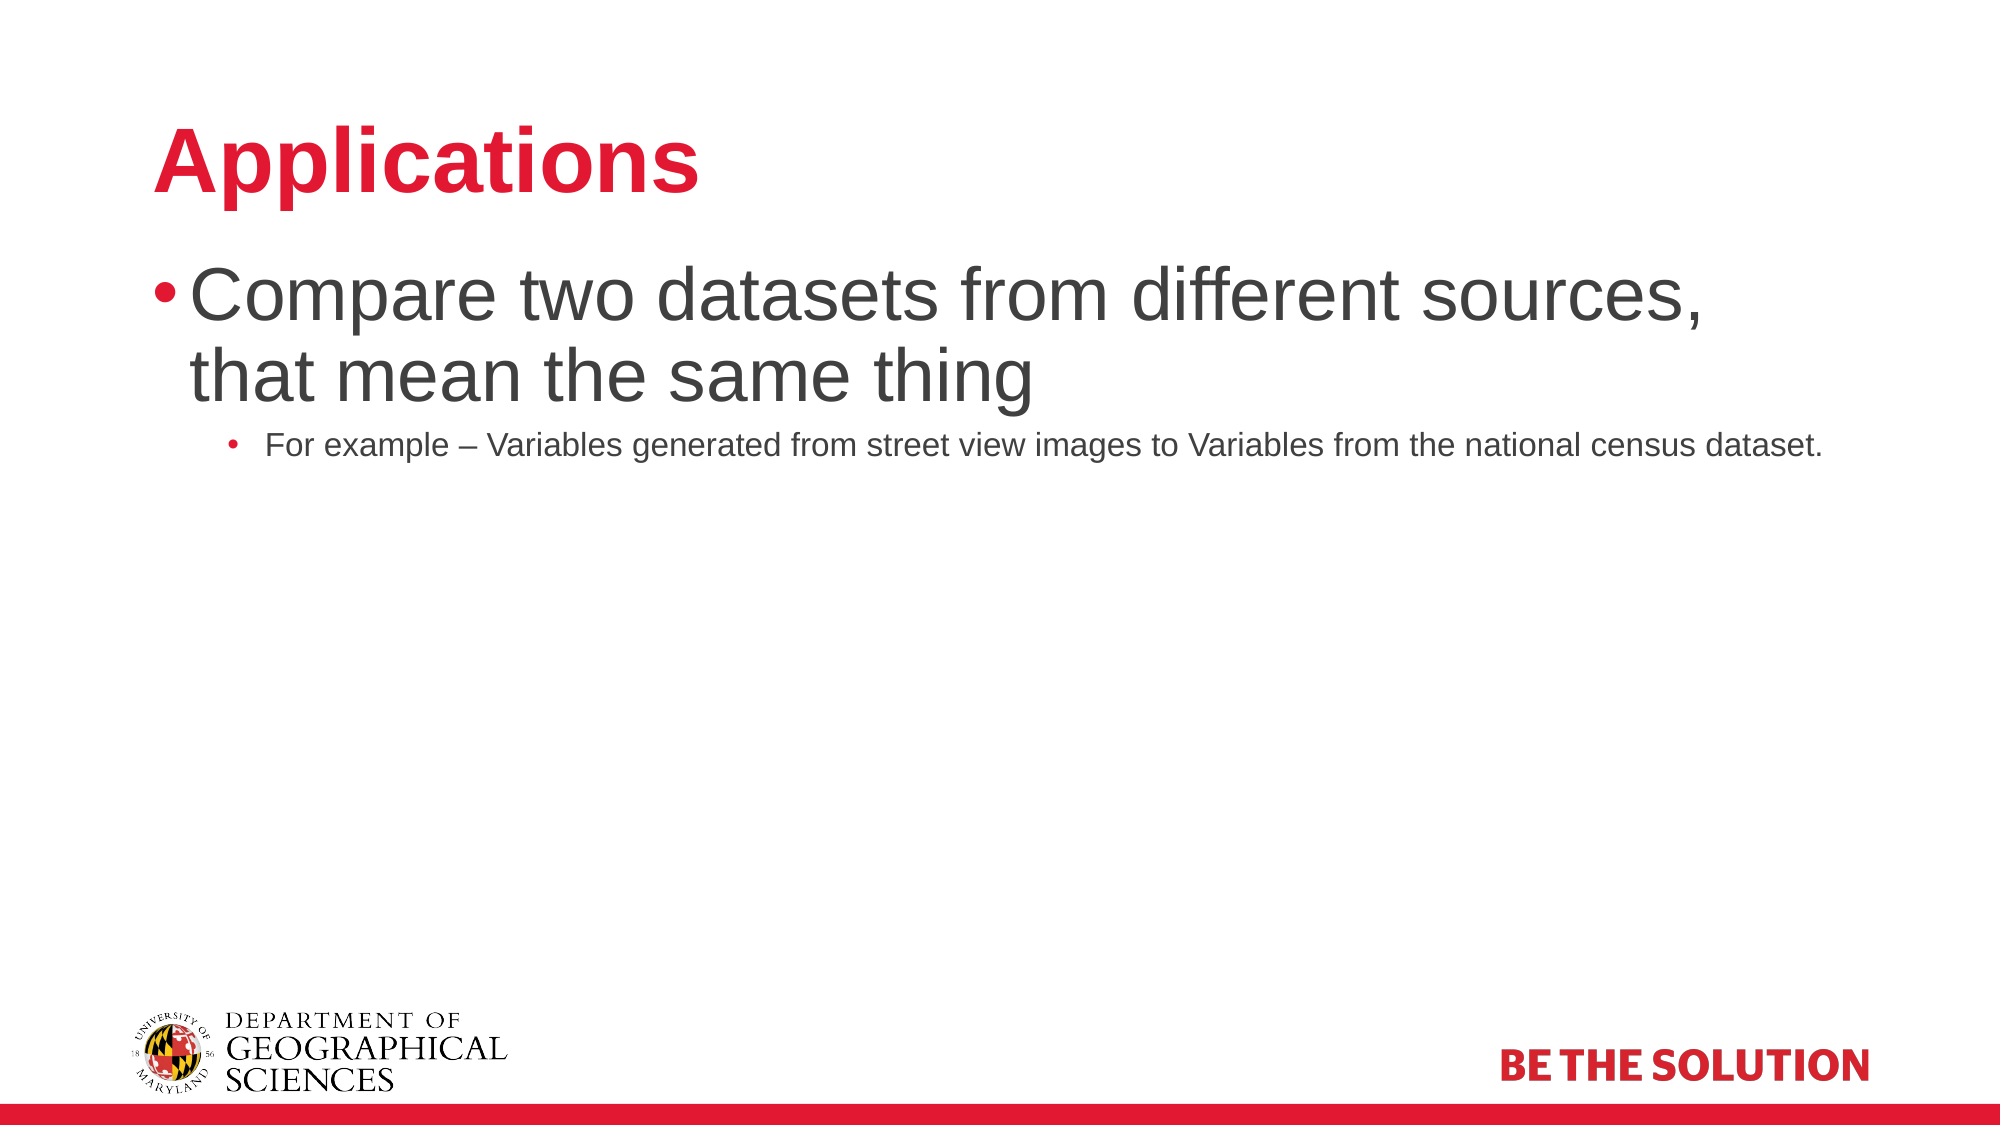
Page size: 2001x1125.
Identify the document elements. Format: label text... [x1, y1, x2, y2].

picture [131, 1012, 508, 1094]
title Applications [137, 18, 1863, 220]
list Compare two datasets from different sources, that mean the same thing For example – Variables generated from street view images to Variables from the national census dataset. [137, 248, 1863, 958]
